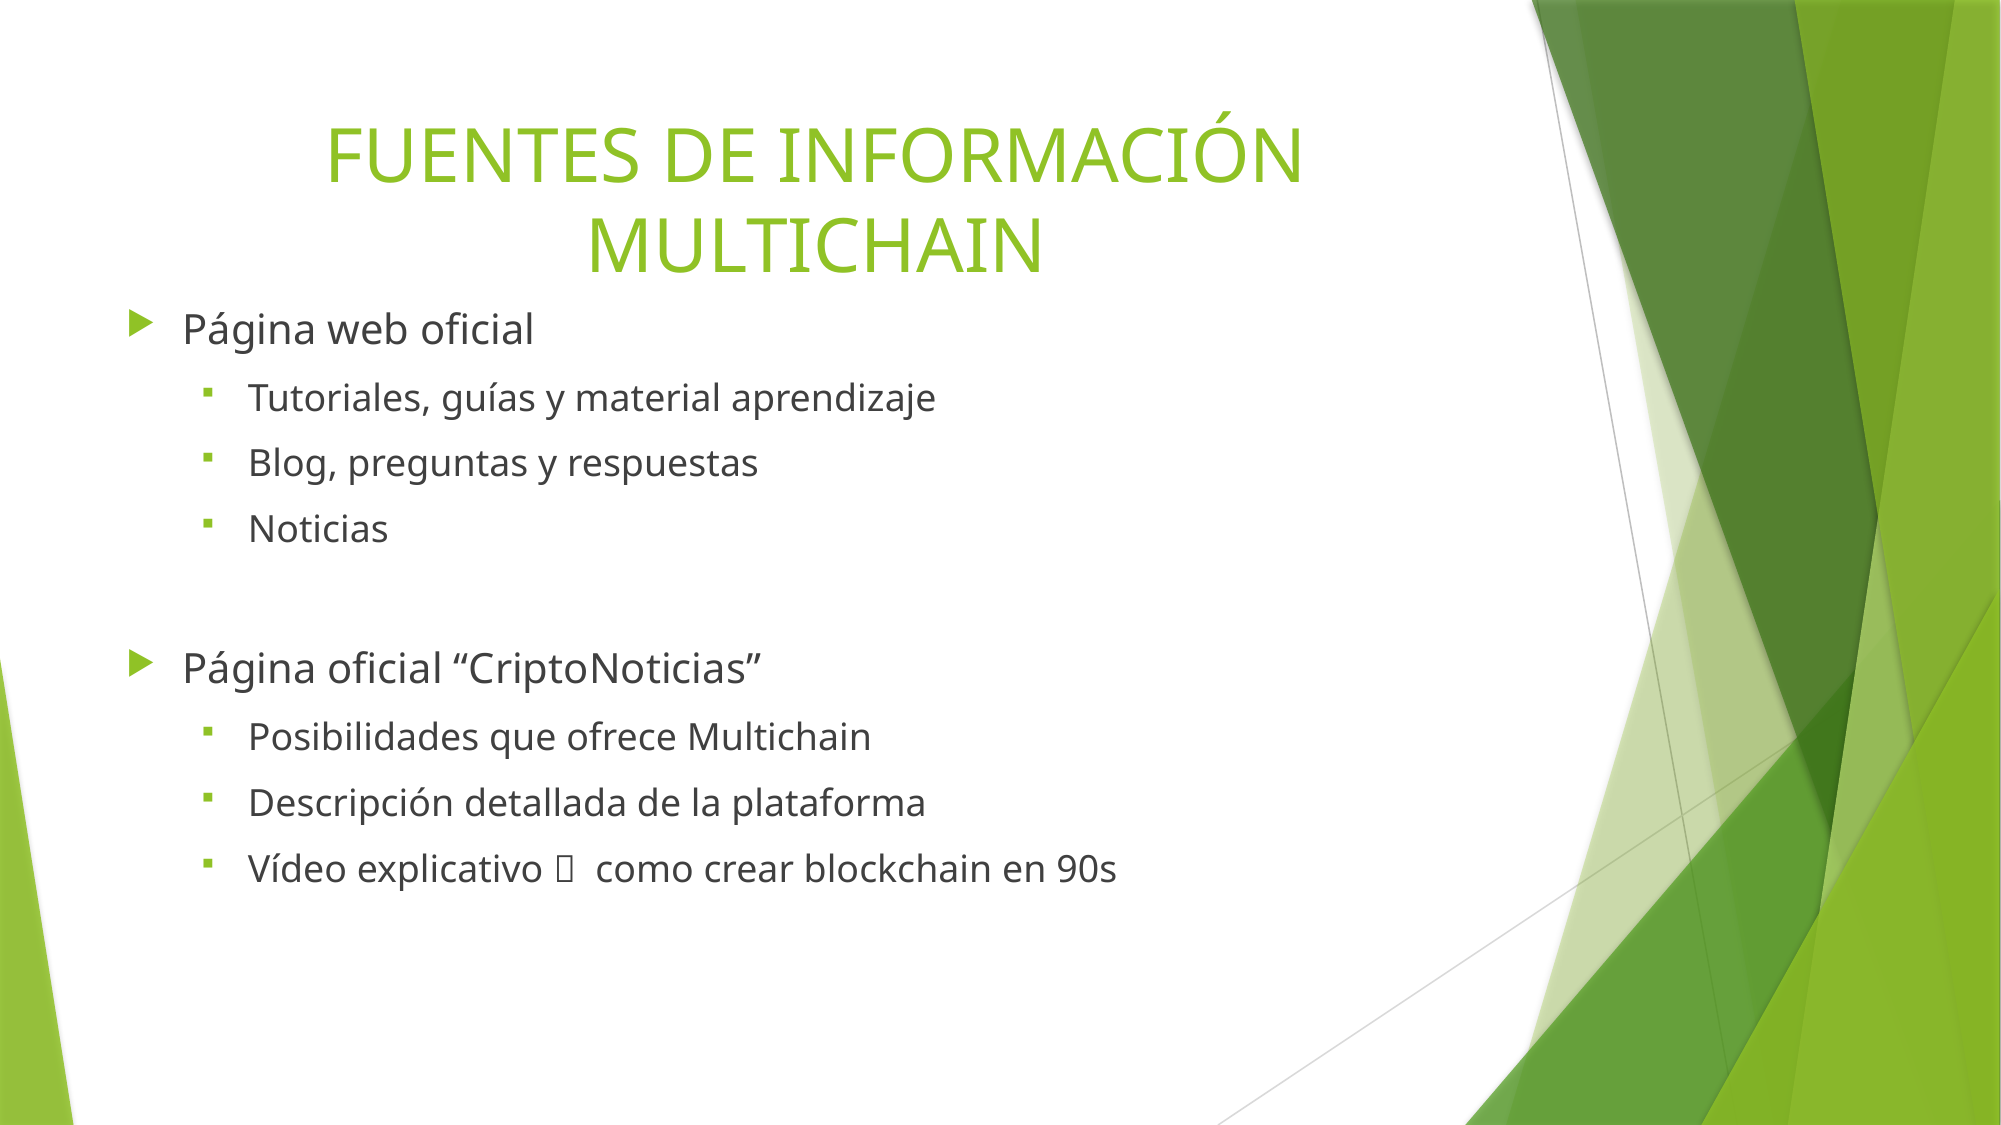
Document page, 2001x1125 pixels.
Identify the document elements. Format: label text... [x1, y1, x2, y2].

list Página web oficial Tutoriales, guías y material aprendizaje Blog, preguntas y respuestas Noticias Página oficial “CriptoNoticias” Posibilidades que ofrece Multichain Descripción detallada de la plataforma Vídeo explicativo  como crear blockchain en 90s [111, 295, 1522, 991]
title FUENTES DE INFORMACIÓN MULTICHAIN [111, 99, 1522, 295]
